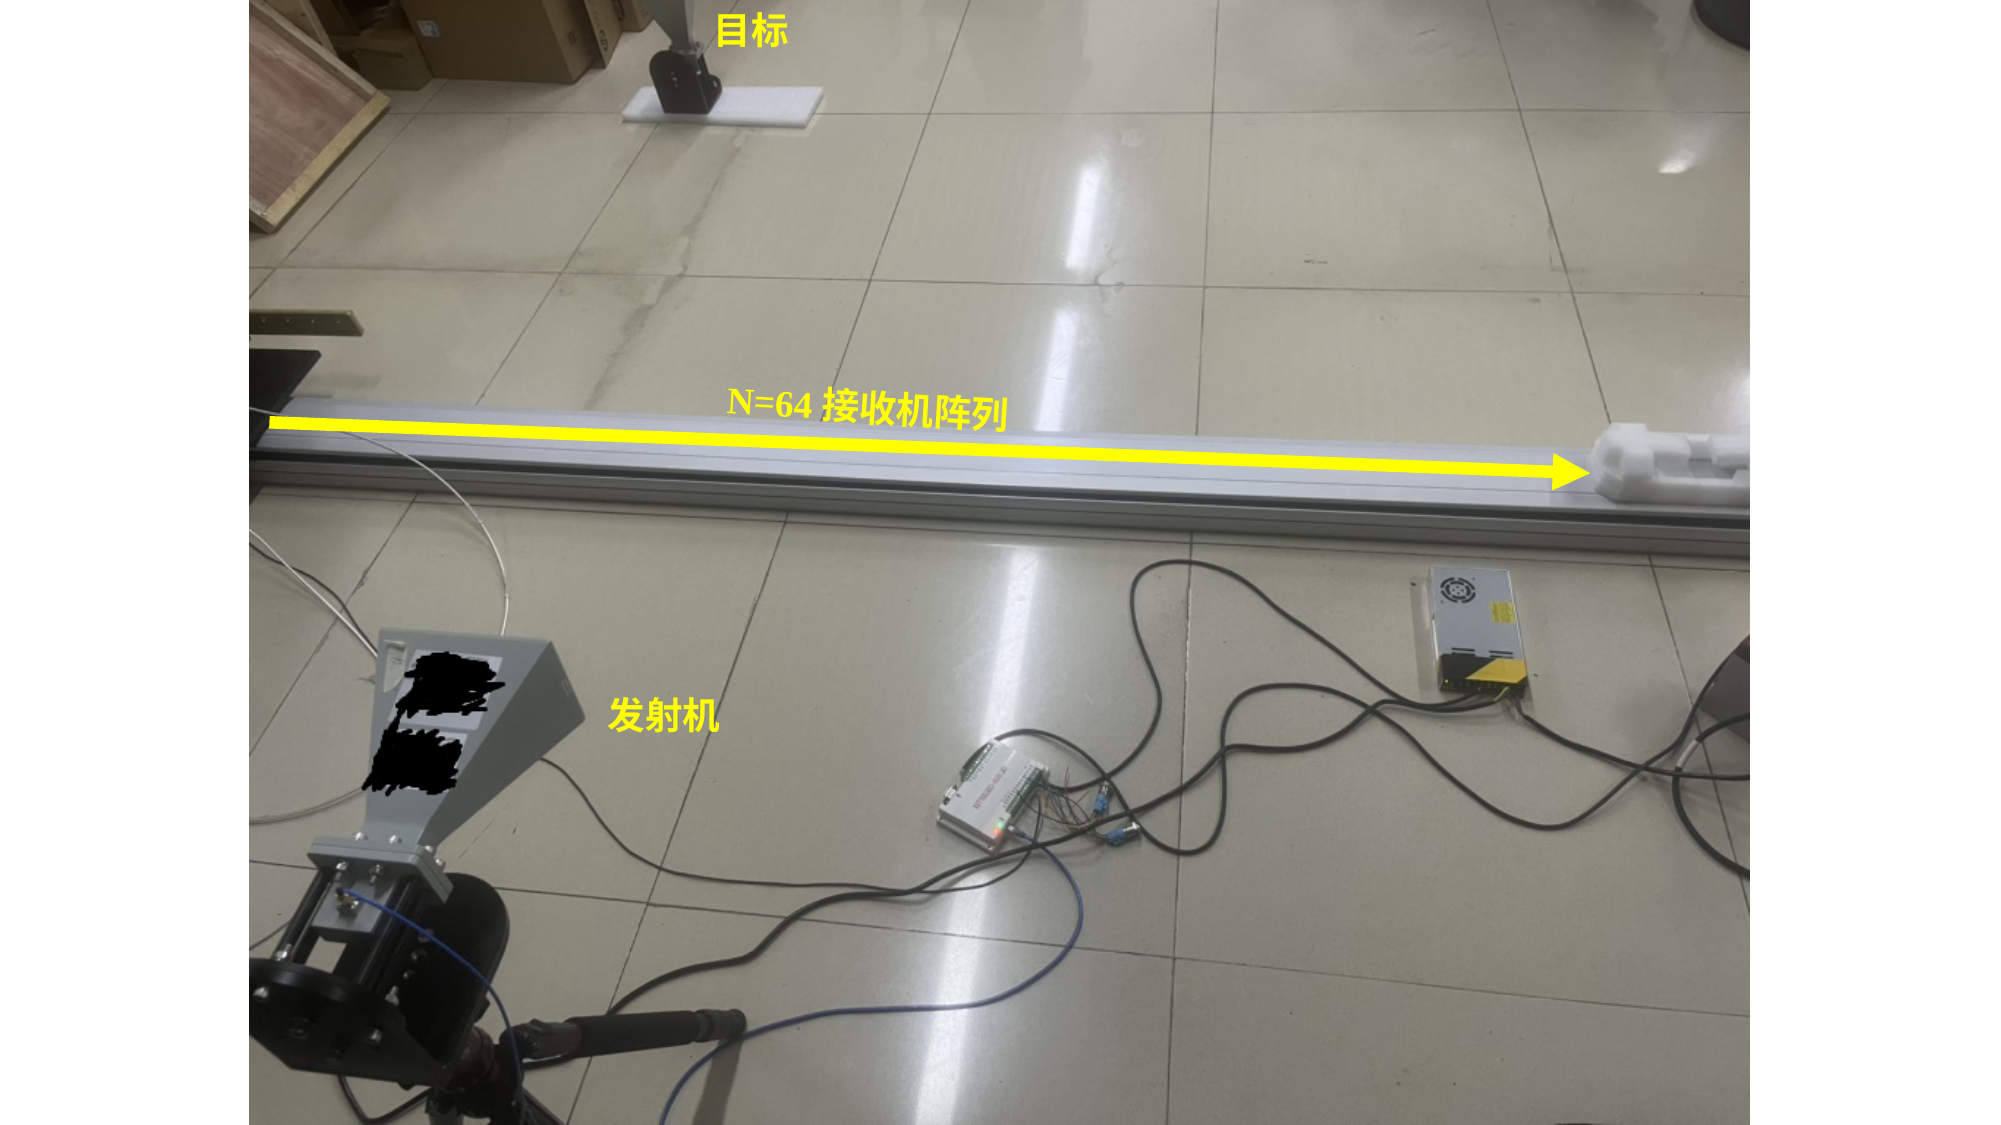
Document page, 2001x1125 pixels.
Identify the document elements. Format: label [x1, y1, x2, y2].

picture [249, 0, 1750, 1125]
text_box [269, 422, 1591, 474]
